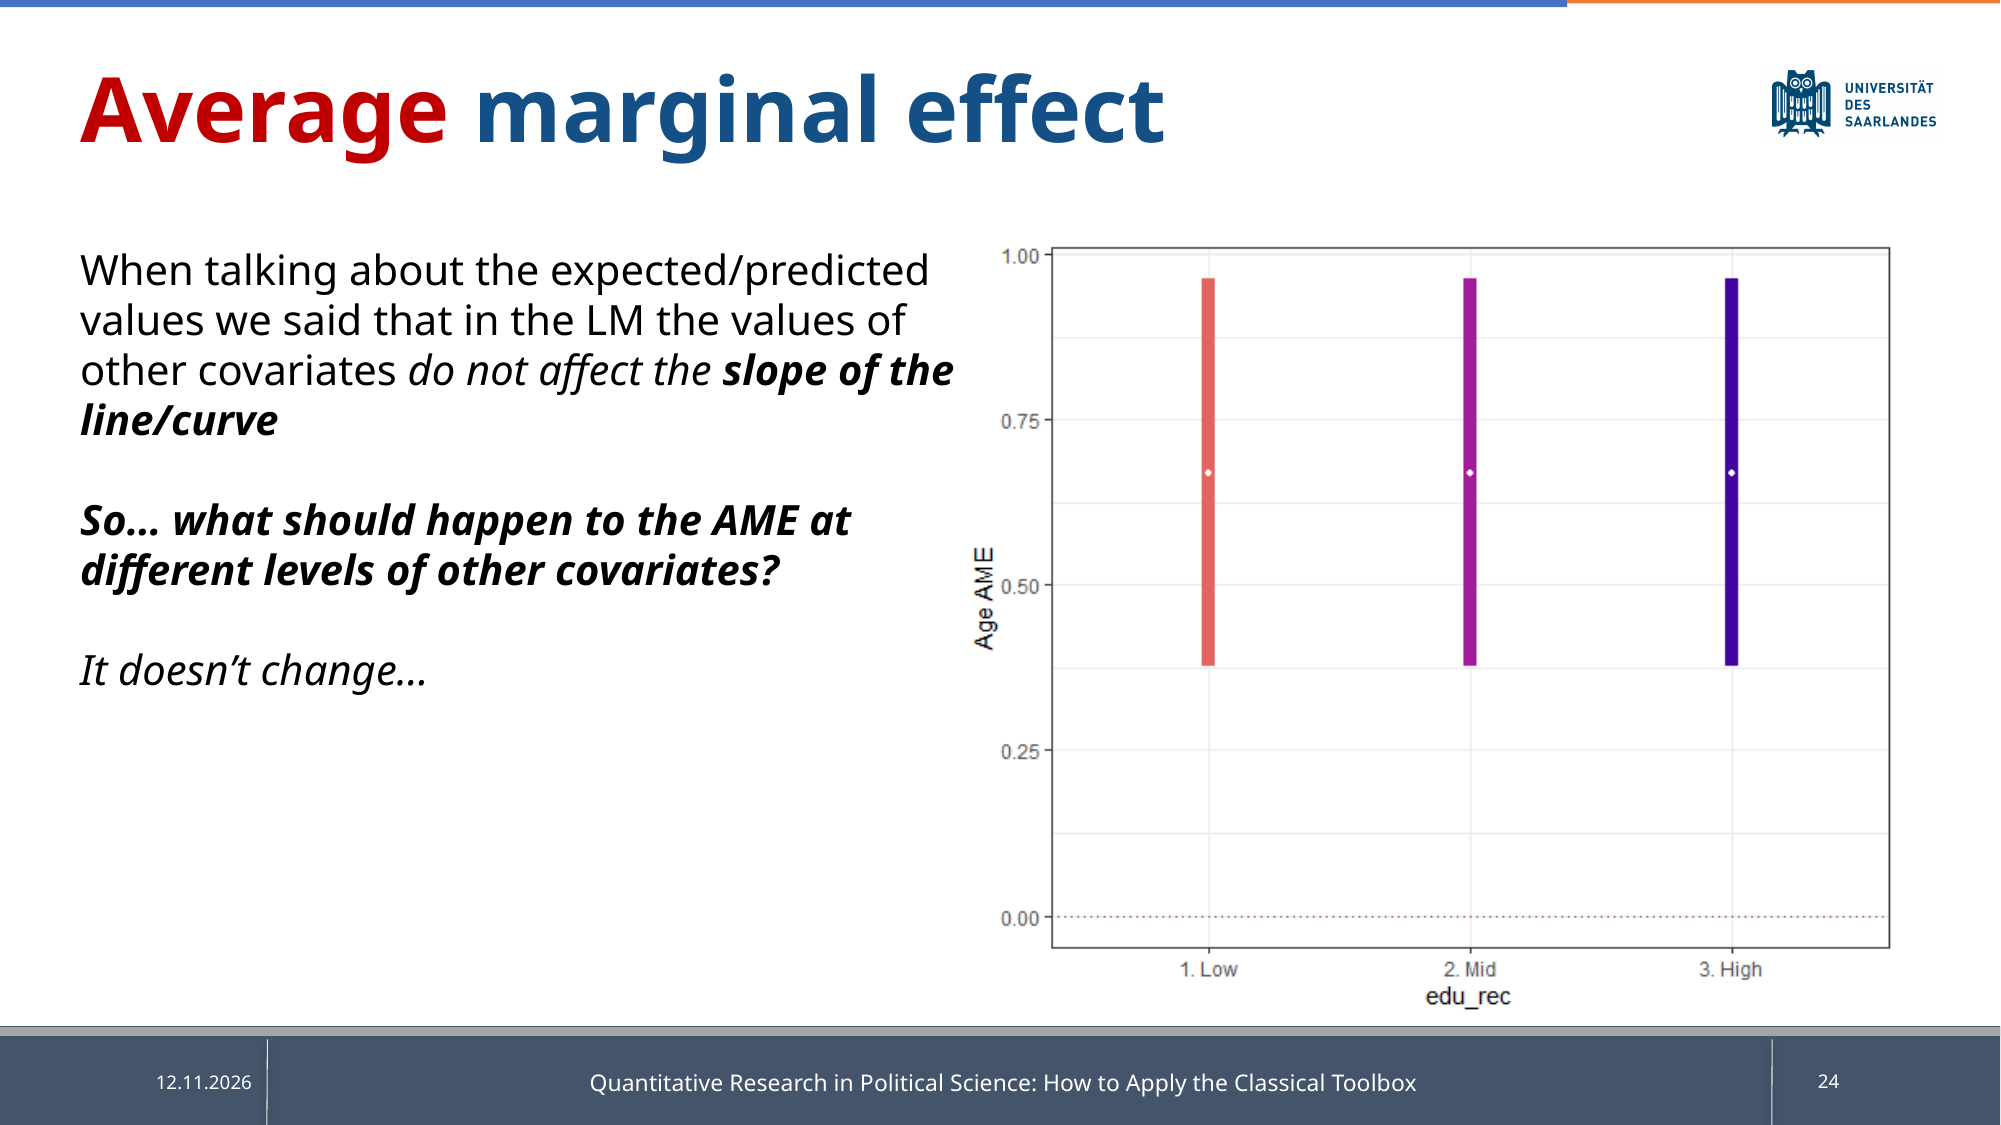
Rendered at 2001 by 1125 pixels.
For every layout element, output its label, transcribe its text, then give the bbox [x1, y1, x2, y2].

text_box Average marginal effect [65, 57, 1520, 170]
picture [1763, 63, 1945, 144]
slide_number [65, 1053, 267, 1113]
footer Quantitative Research in Political Science: How to Apply the Classical Toolbox [266, 1052, 1741, 1113]
slide_number 24 [1803, 1052, 2000, 1113]
picture [960, 224, 1902, 1021]
text_box When talking about the expected/predicted values we said that in the LM the values of other covariates do not affect the slope of the line/curve So… what should happen to the AME at different levels of other covariates? It doesn’t change… [65, 236, 955, 702]
